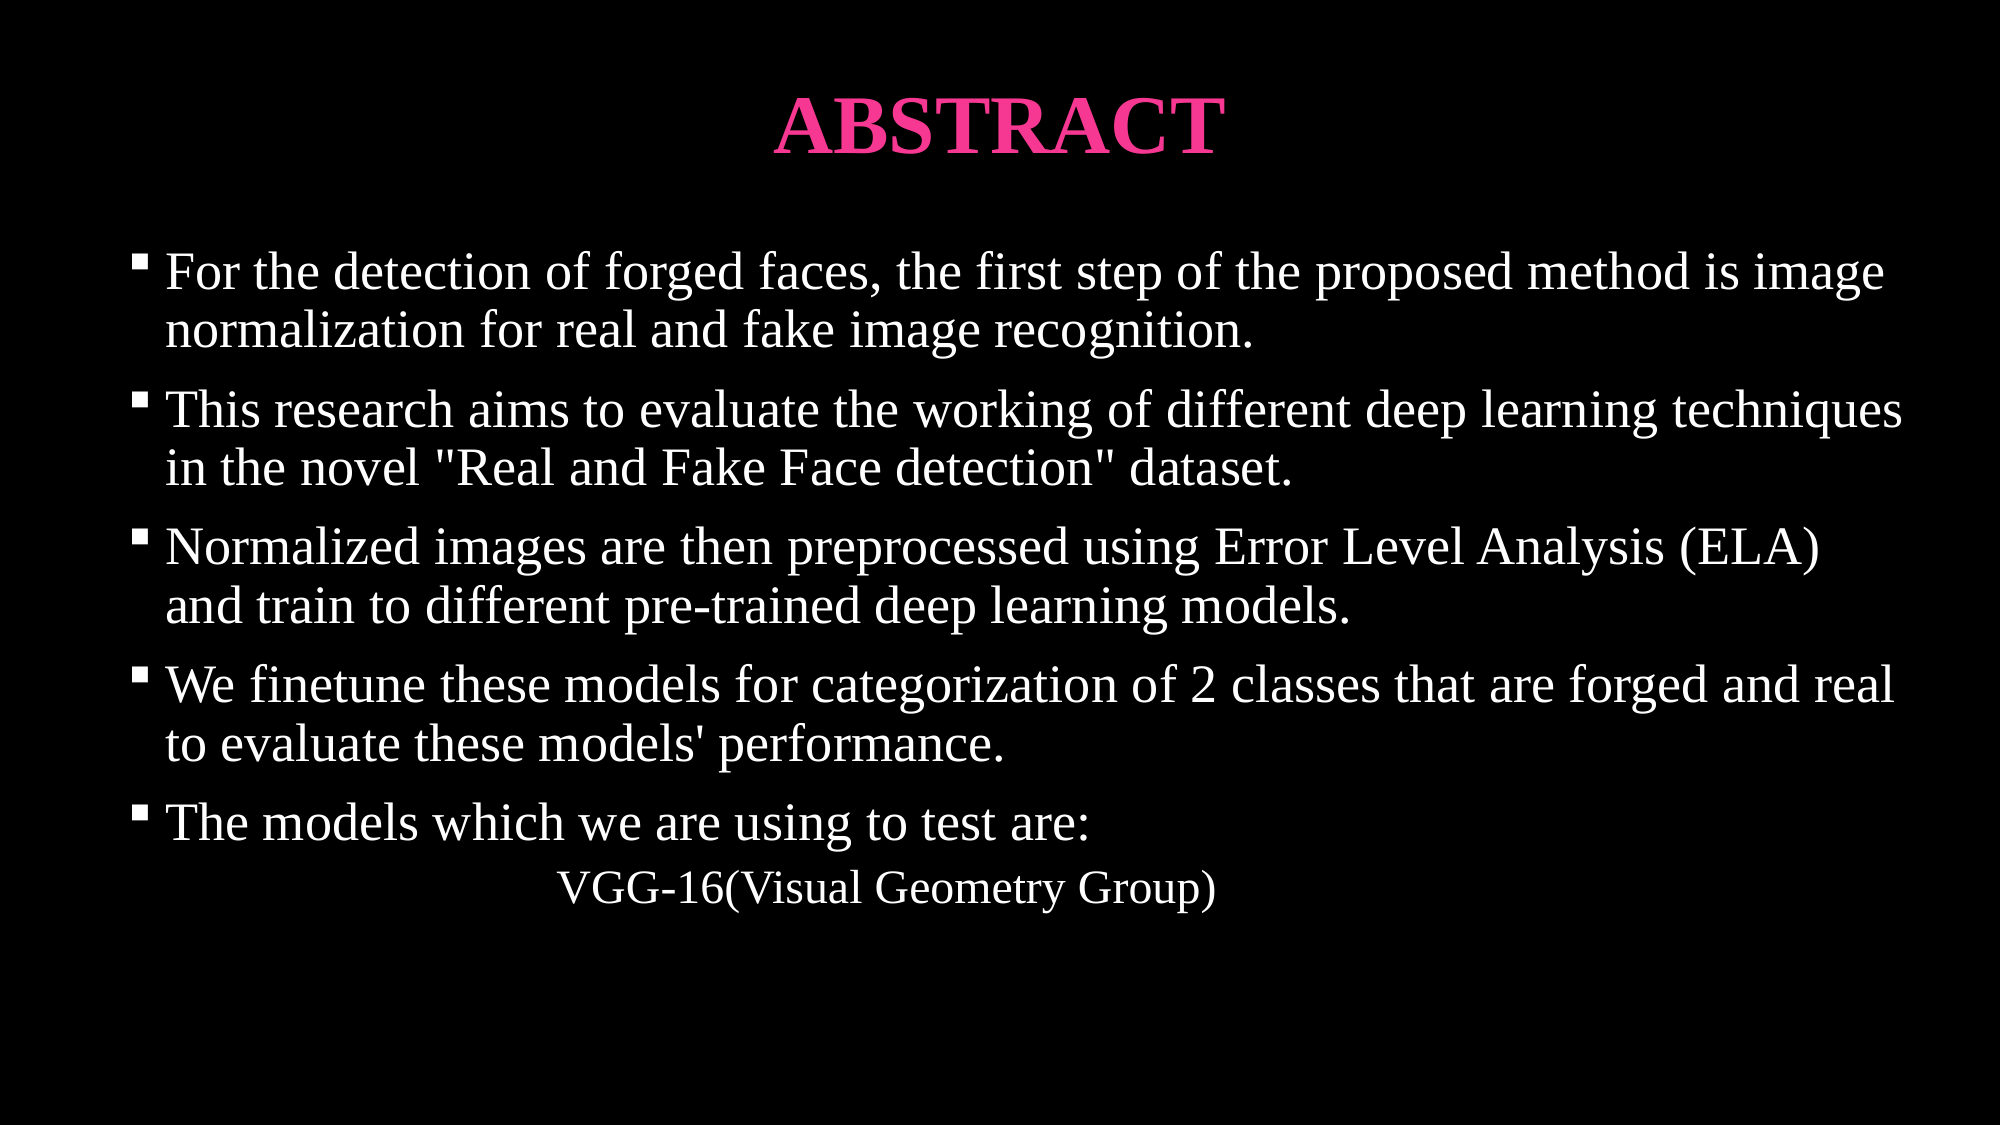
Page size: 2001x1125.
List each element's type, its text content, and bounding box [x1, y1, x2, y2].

title ABSTRACT [0, 0, 2000, 254]
list For the detection of forged faces, the first step of the proposed method is image normalization for real and fake image recognition. This research aims to evaluate the working of different deep learning techniques in the novel "Real and Fake Face detection" dataset. Normalized images are then preprocessed using Error Level Analysis (ELA) and train to different pre-trained deep learning models. We finetune these models for categorization of 2 classes that are forged and real to evaluate these models' performance. The models which we are using to test are: VGG-16(Visual Geometry Group) [112, 234, 1922, 1037]
